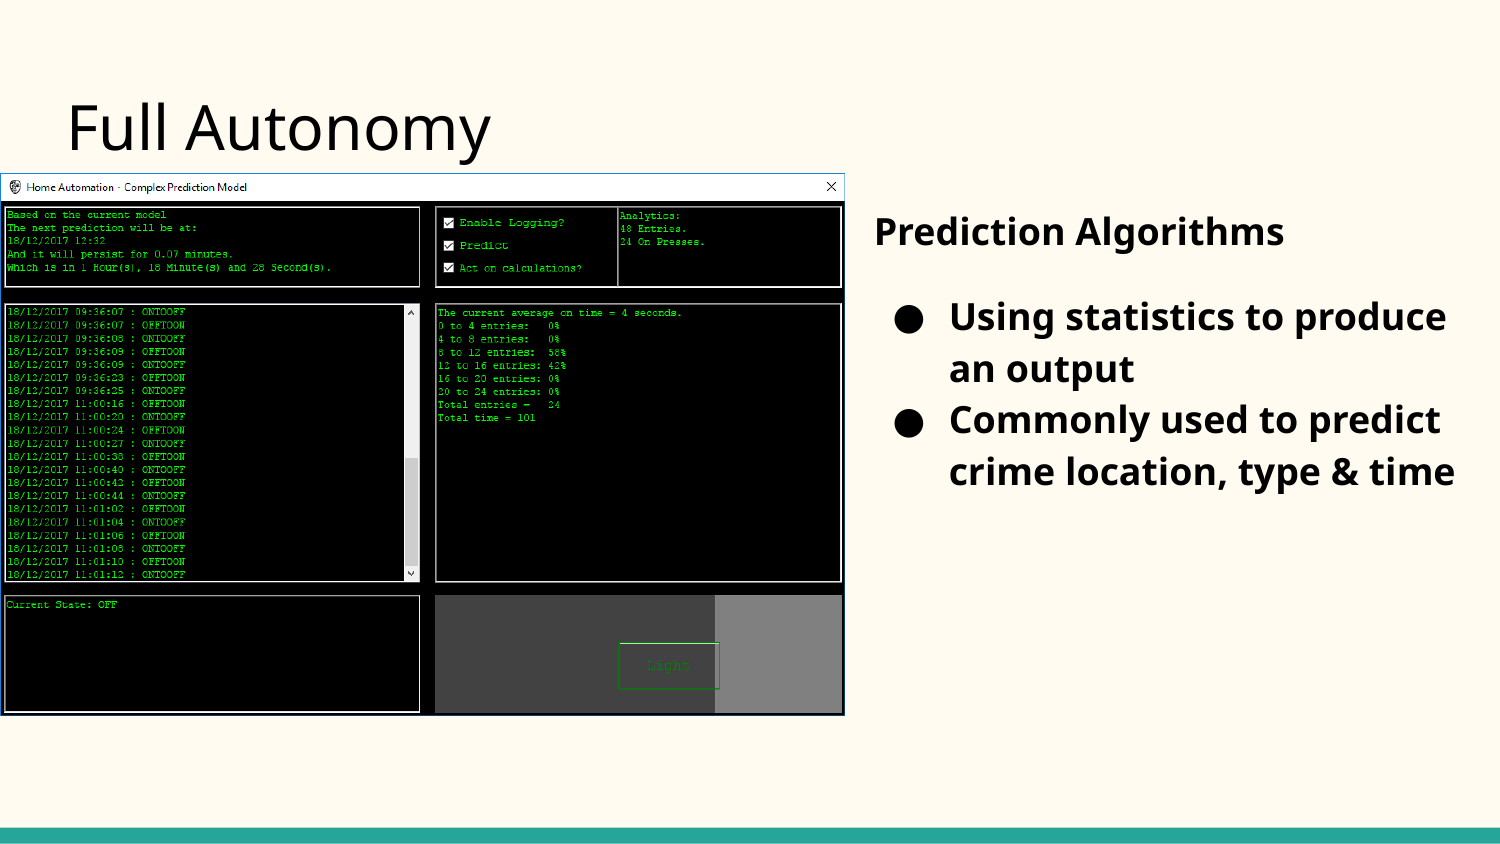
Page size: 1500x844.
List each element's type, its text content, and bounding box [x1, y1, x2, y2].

title Full Autonomy [51, 72, 1449, 174]
picture [0, 173, 845, 716]
list Prediction Algorithms Using statistics to produce an output Commonly used to predict crime location, type & time [858, 186, 1500, 744]
